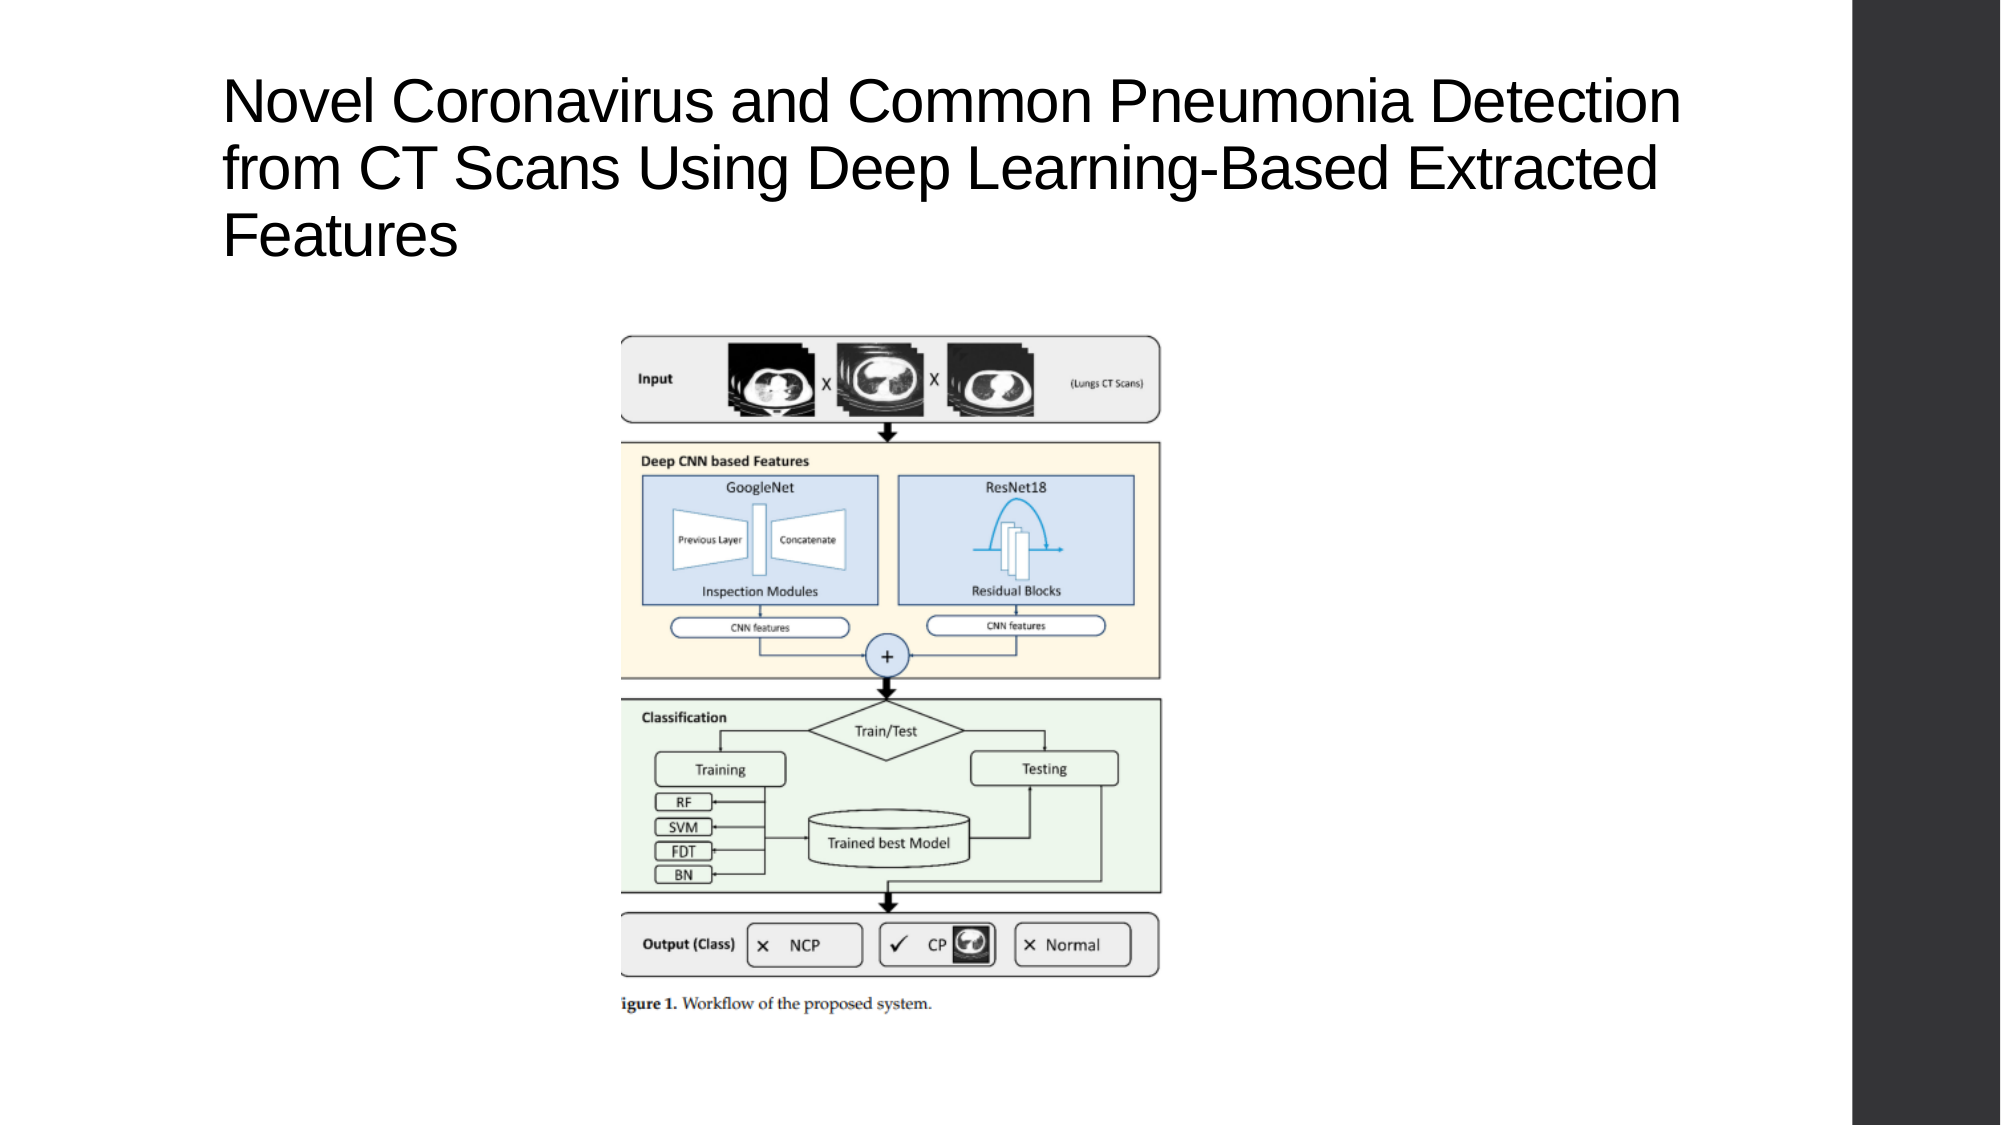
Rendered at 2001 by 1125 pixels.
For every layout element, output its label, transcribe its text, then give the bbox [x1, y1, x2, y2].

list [620, 332, 1188, 1017]
title Novel Coronavirus and Common Pneumonia Detection from CT Scans Using Deep Learning-Based Extracted Features [206, 60, 1797, 278]
